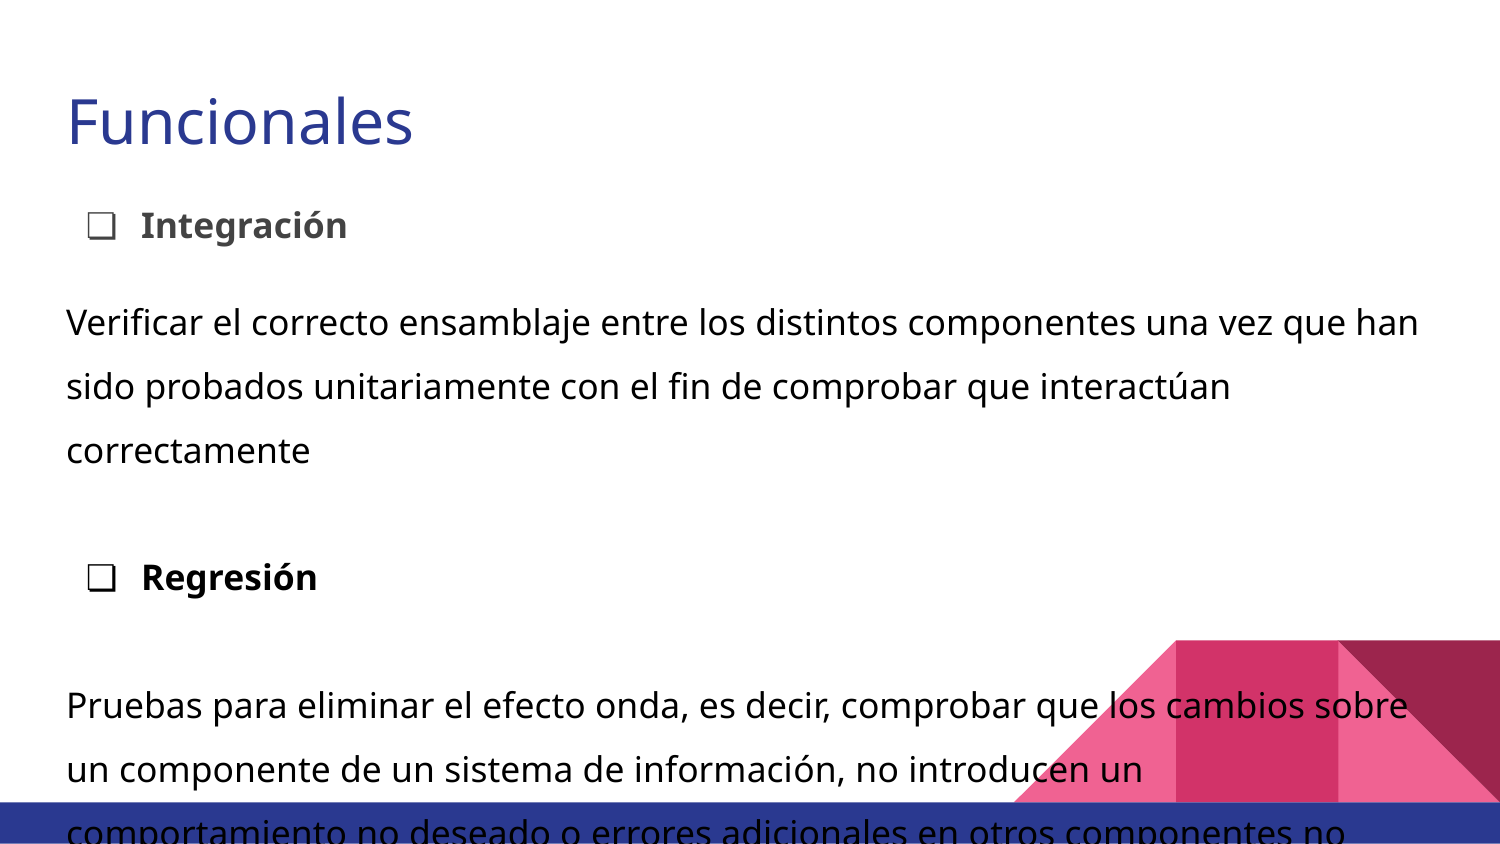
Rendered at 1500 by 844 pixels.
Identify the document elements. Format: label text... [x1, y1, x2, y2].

list Integración Verificar el correcto ensamblaje entre los distintos componentes una vez que han sido probados unitariamente con el fin de comprobar que interactúan correctamente Regresión Pruebas para eliminar el efecto onda, es decir, comprobar que los cambios sobre un componente de un sistema de información, no introducen un comportamiento no deseado o errores adicionales en otros componentes no modificados [51, 166, 1449, 715]
title Funcionales [51, 67, 1449, 166]
